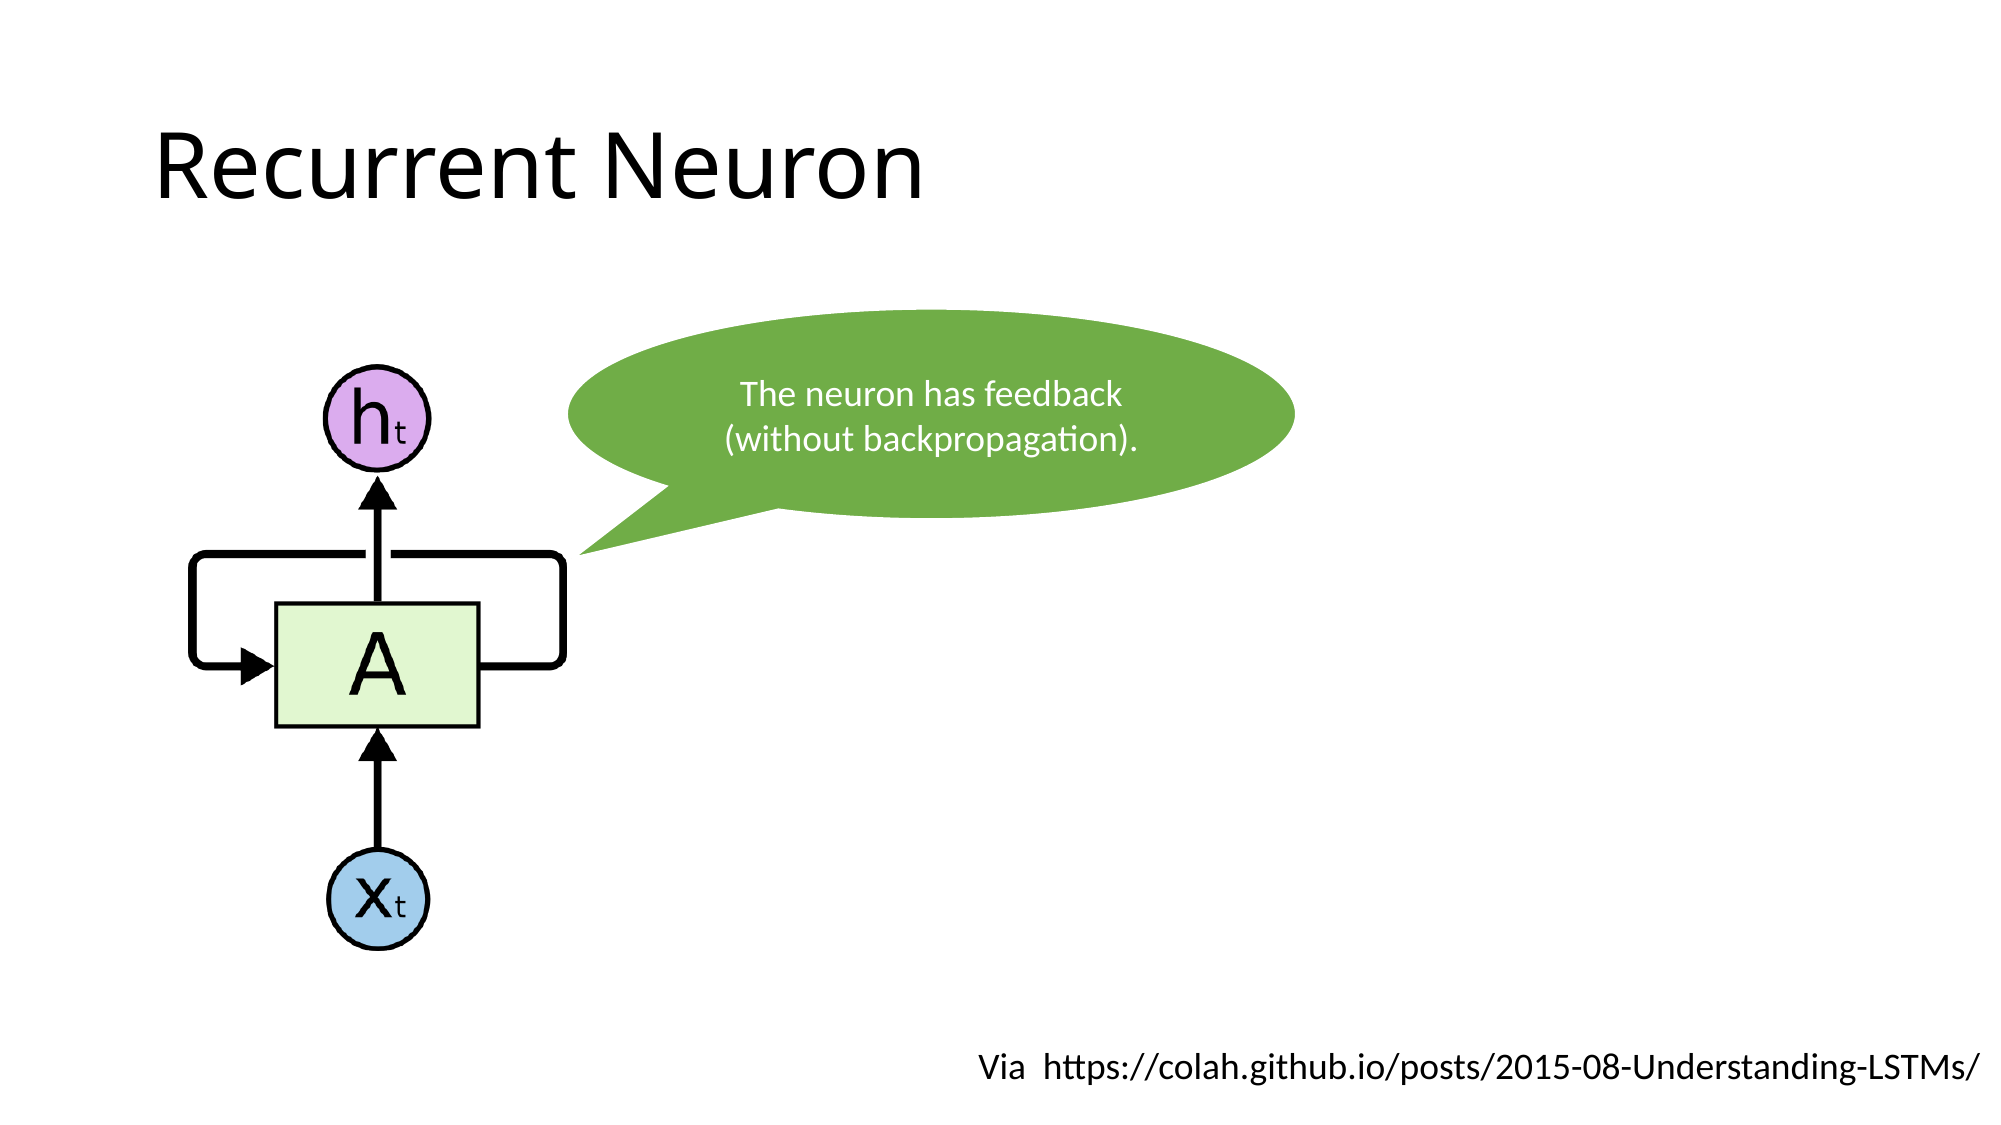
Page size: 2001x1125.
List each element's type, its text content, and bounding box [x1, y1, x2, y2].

picture [188, 364, 567, 951]
text_box Via https://colah.github.io/posts/2015-08-Understanding-LSTMs/ [963, 1034, 2000, 1095]
title Recurrent Neuron [137, 59, 1863, 278]
text_box The neuron has feedback (without backpropagation). [567, 306, 1299, 561]
